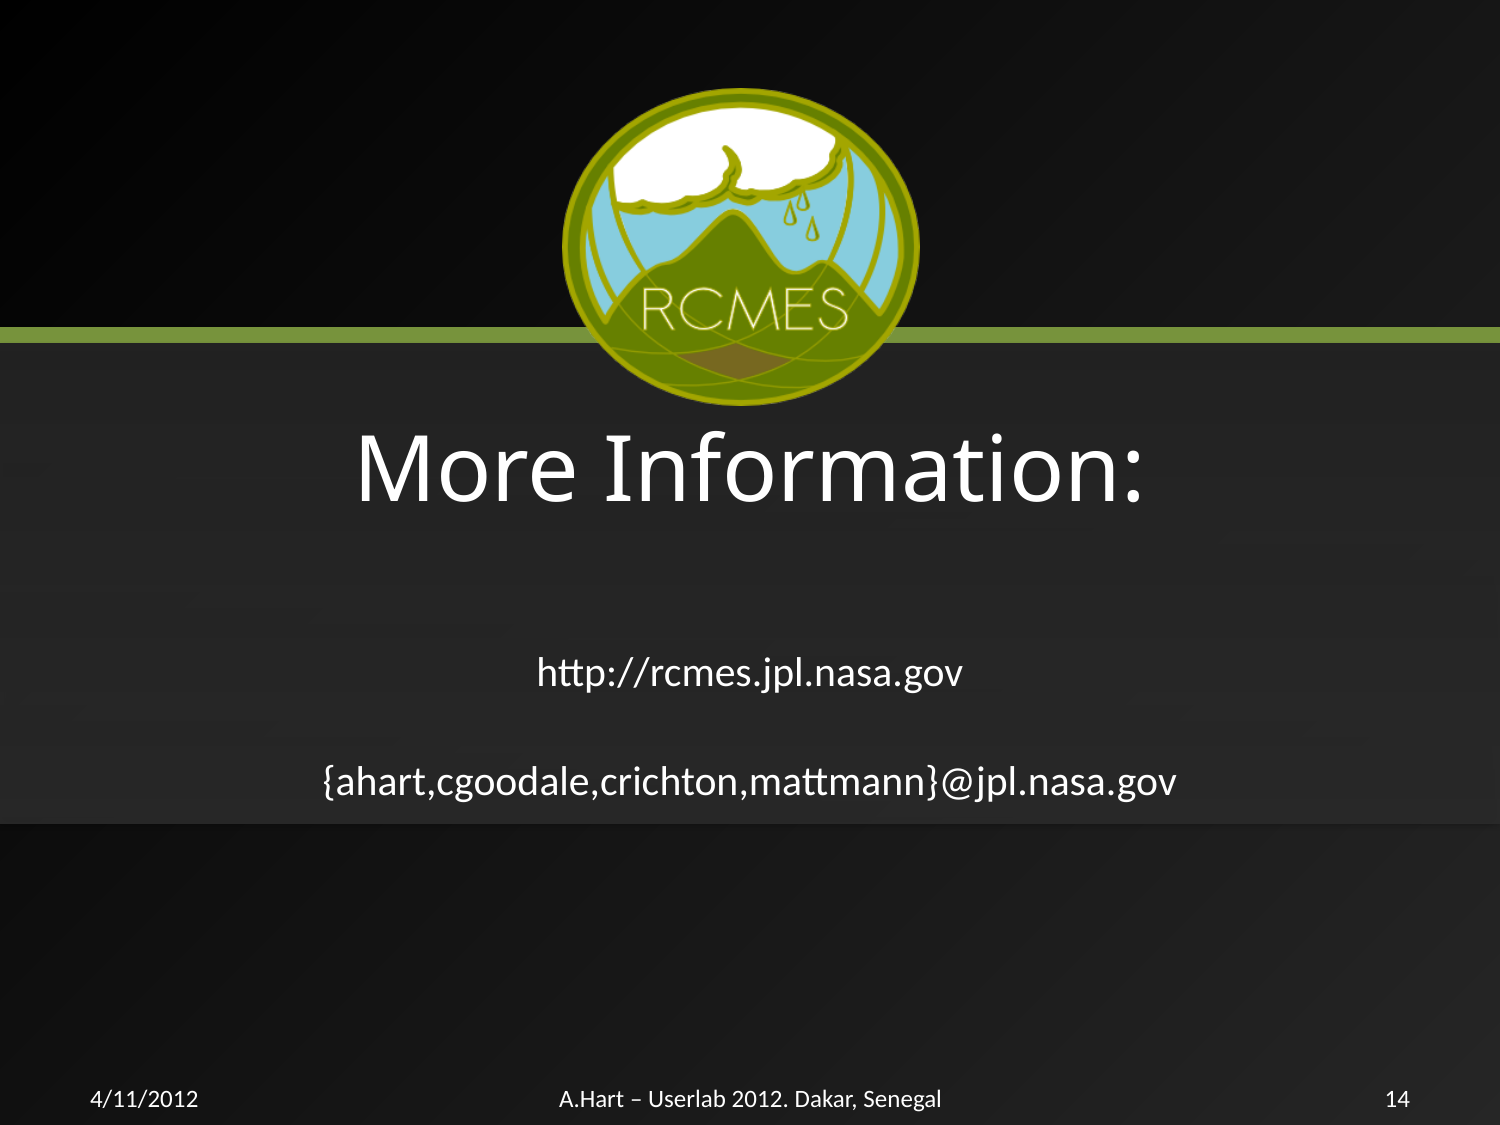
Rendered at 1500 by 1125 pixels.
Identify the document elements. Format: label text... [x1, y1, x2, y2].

text_box [0, 326, 557, 342]
text_box [924, 326, 1500, 343]
text_box [0, 343, 1500, 824]
title More Information: [112, 343, 1388, 586]
slide_number 14 [1074, 1067, 1425, 1125]
subtitle http://rcmes.jpl.nasa.gov {ahart,cgoodale,crichton,mattmann}@jpl.nasa.gov [225, 637, 1275, 755]
footer A.Hart – Userlab 2012. Dakar, Senegal [462, 1067, 1040, 1125]
picture [562, 87, 920, 406]
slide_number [75, 1067, 425, 1125]
